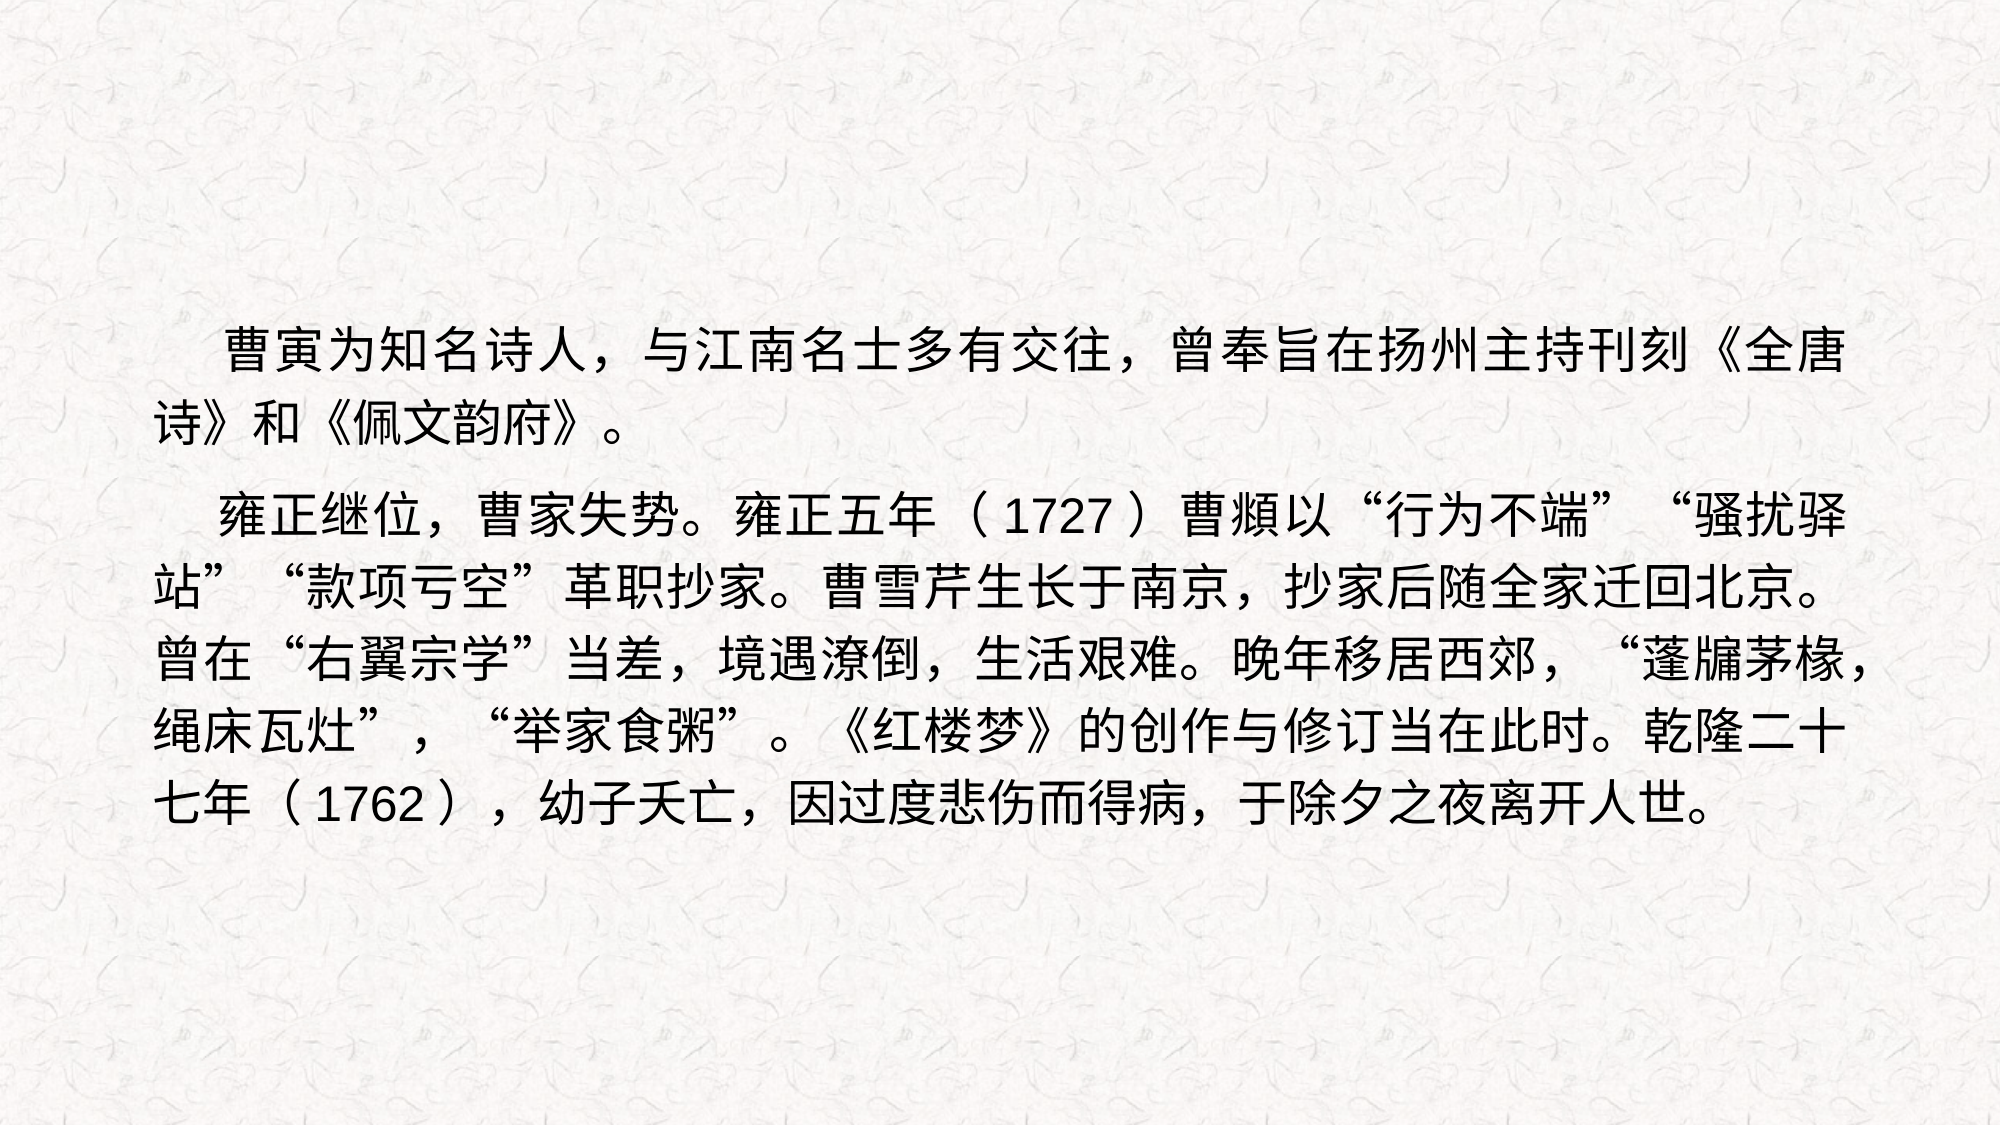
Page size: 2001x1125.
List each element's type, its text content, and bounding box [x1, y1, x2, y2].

list 曹寅为知名诗人，与江南名士多有交往，曾奉旨在扬州主持刊刻《全唐诗》和《佩文韵府》。 雍正继位，曹家失势。雍正五年（1727）曹頫以“行为不端”“骚扰驿站”“款项亏空”革职抄家。曹雪芹生长于南京，抄家后随全家迁回北京。曾在“右翼宗学”当差，境遇潦倒，生活艰难。晚年移居西郊，“蓬牖茅椽，绳床瓦灶”，“举家食粥”。《红楼梦》的创作与修订当在此时。乾隆二十七年（1762），幼子夭亡，因过度悲伤而得病，于除夕之夜离开人世。 [137, 299, 1863, 1014]
list 《红楼梦》本名《石头记》，最初以80回抄本流传于世。因其中有脂砚斋、畸笏叟等人的评语，统称为“脂评本”或“脂本”，主要有甲戌本（1754，16回）、己卯本（1759,41回）、庚辰本（1760,78回）甲辰本（1784,80回，书名第一次题为《红楼梦》），还有“列藏本”、“戚蓼生序本”（有正本）。 120回《红楼梦》：程甲本，程伟元、高鹗所补，乾隆五十六年（1791）活字排印本。次年修订再版，为程乙本。 后40回功过：“后四十回虽数量止初本之半，而大故迭起，破败死亡相继，与所谓‘食尽鸟飞，独存白地’者颇符，惟结束又稍振”，“是以续书虽亦悲凉，而贾氏终于‘兰桂齐芳’，家业复起，殊不类茫茫白地，真成干净者矣”。（鲁迅） [0, 0, 2000, 1125]
